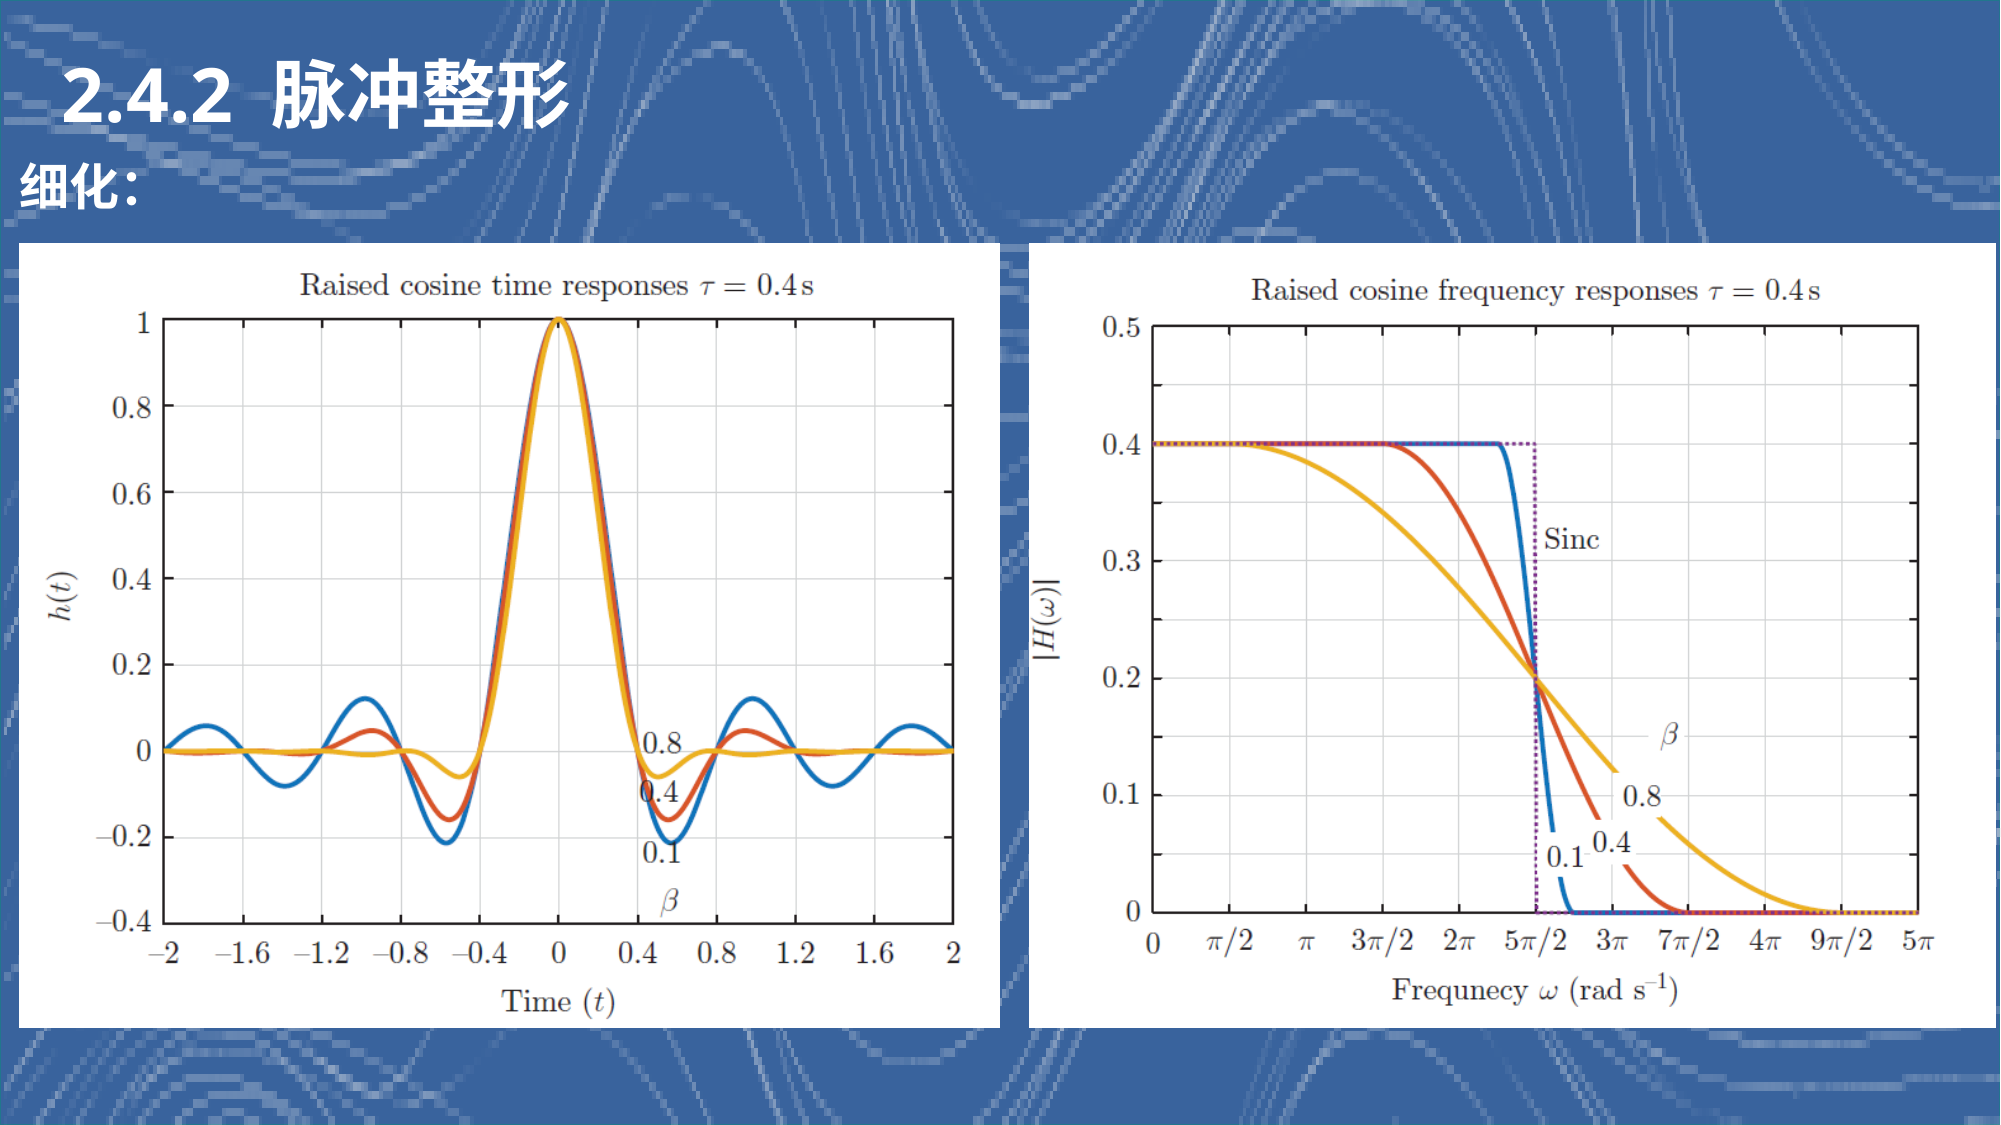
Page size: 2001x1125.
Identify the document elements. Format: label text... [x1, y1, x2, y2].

picture [4, 0, 2000, 1125]
text_box [0, 0, 4, 40]
text_box [0, 145, 4, 1125]
text_box 2.4.2 脉冲整形 [0, 40, 4, 145]
